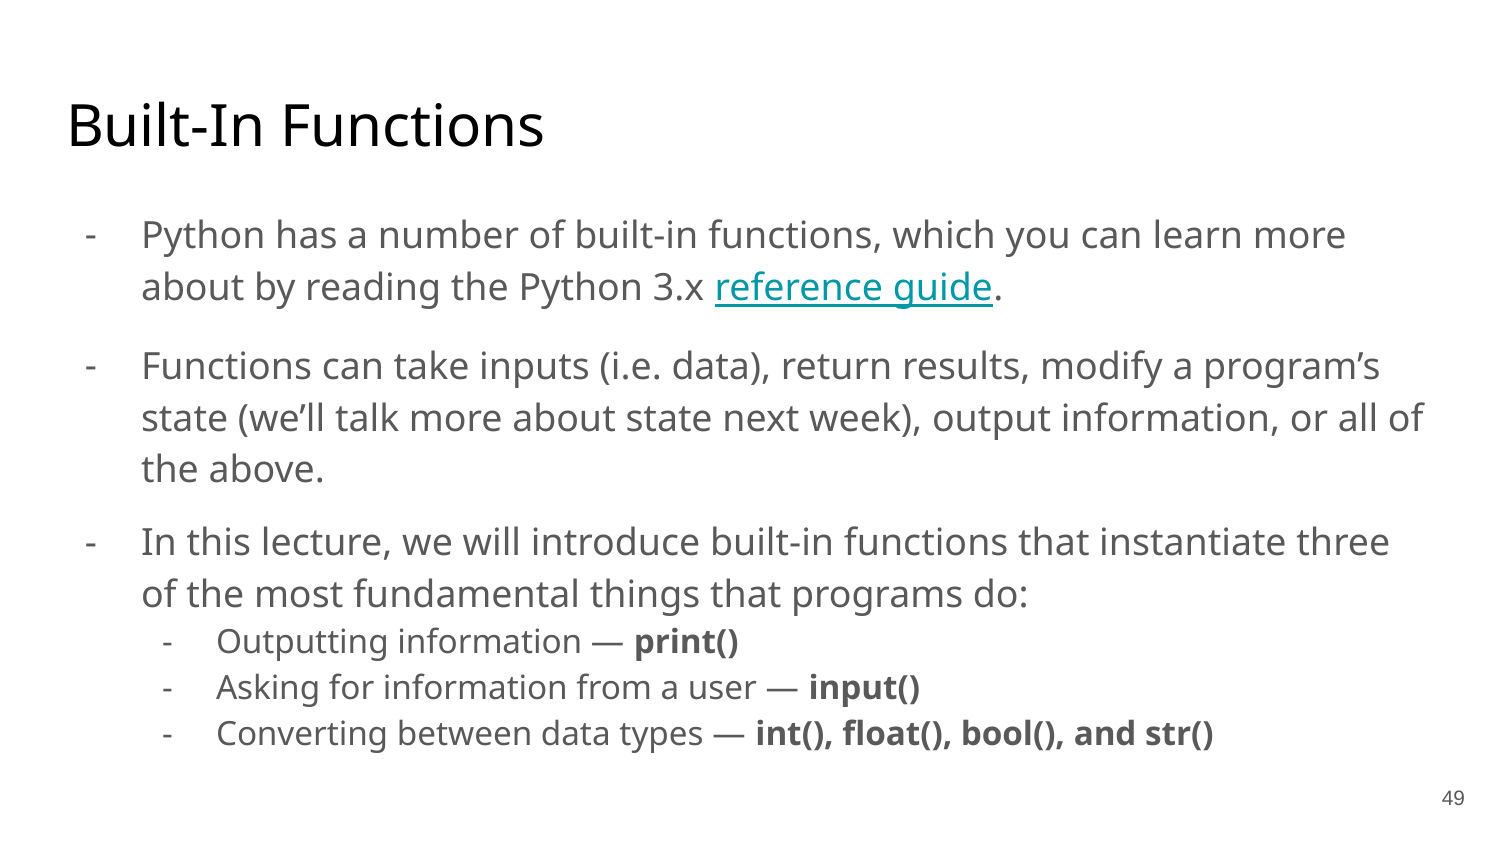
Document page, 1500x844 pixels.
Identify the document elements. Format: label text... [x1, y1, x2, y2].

title Built-In Functions [51, 72, 1449, 167]
list Python has a number of built-in functions, which you can learn more about by reading the Python 3.x reference guide. Functions can take inputs (i.e. data), return results, modify a program’s state (we’ll talk more about state next week), output information, or all of the above. In this lecture, we will introduce built-in functions that instantiate three of the most fundamental things that programs do: Outputting information — print() Asking for information from a user — input() Converting between data types — int(), float(), bool(), and str() [51, 189, 1449, 750]
slide_number 49 [1389, 764, 1480, 830]
